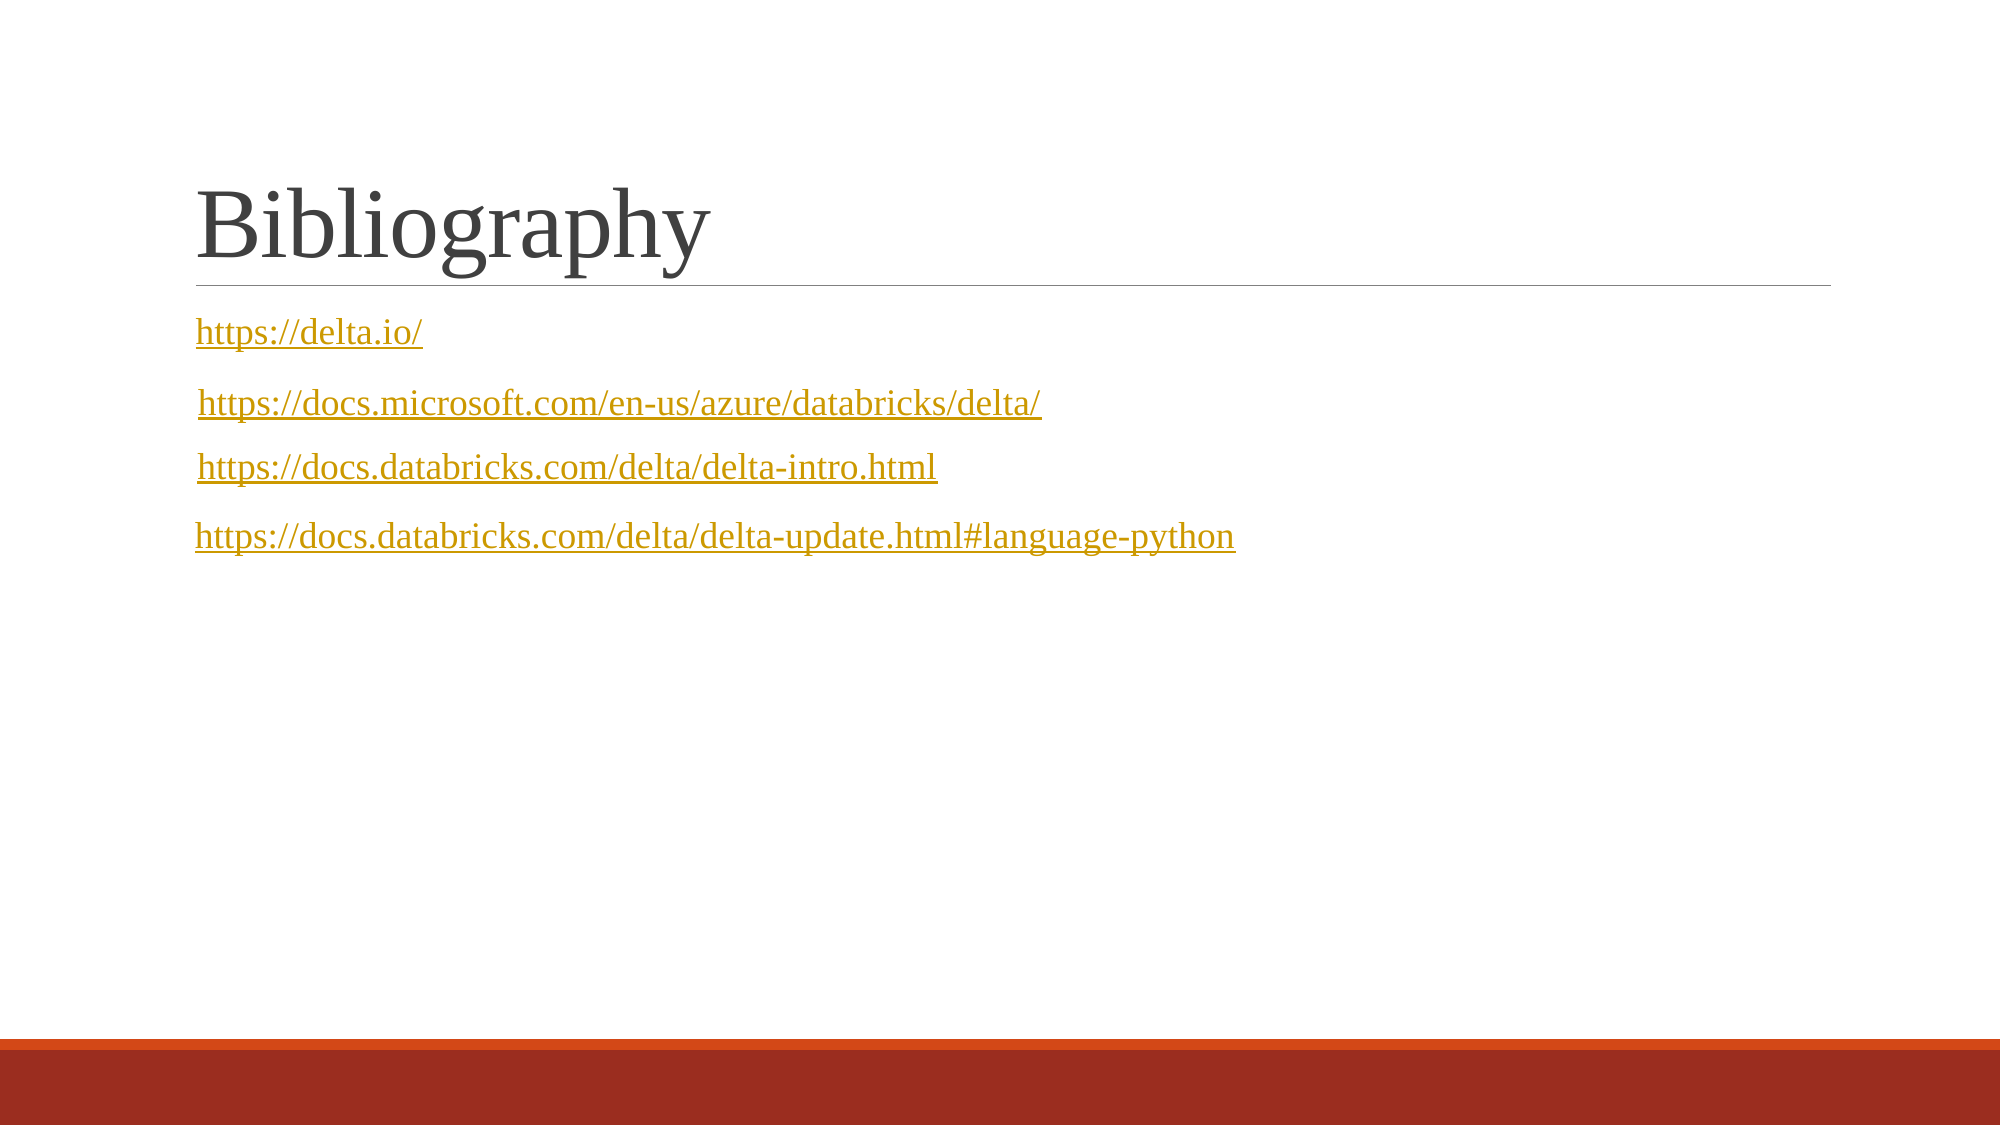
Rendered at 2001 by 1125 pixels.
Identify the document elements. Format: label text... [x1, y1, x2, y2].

text_box https://docs.microsoft.com/en-us/azure/databricks/delta/ [183, 370, 1057, 431]
text_box https://docs.databricks.com/delta/delta-intro.html [182, 434, 954, 495]
title Bibliography [180, 47, 1830, 285]
text_box https://docs.databricks.com/delta/delta-update.html#language-python [180, 504, 1381, 564]
text_box https://delta.io/ [180, 299, 438, 360]
